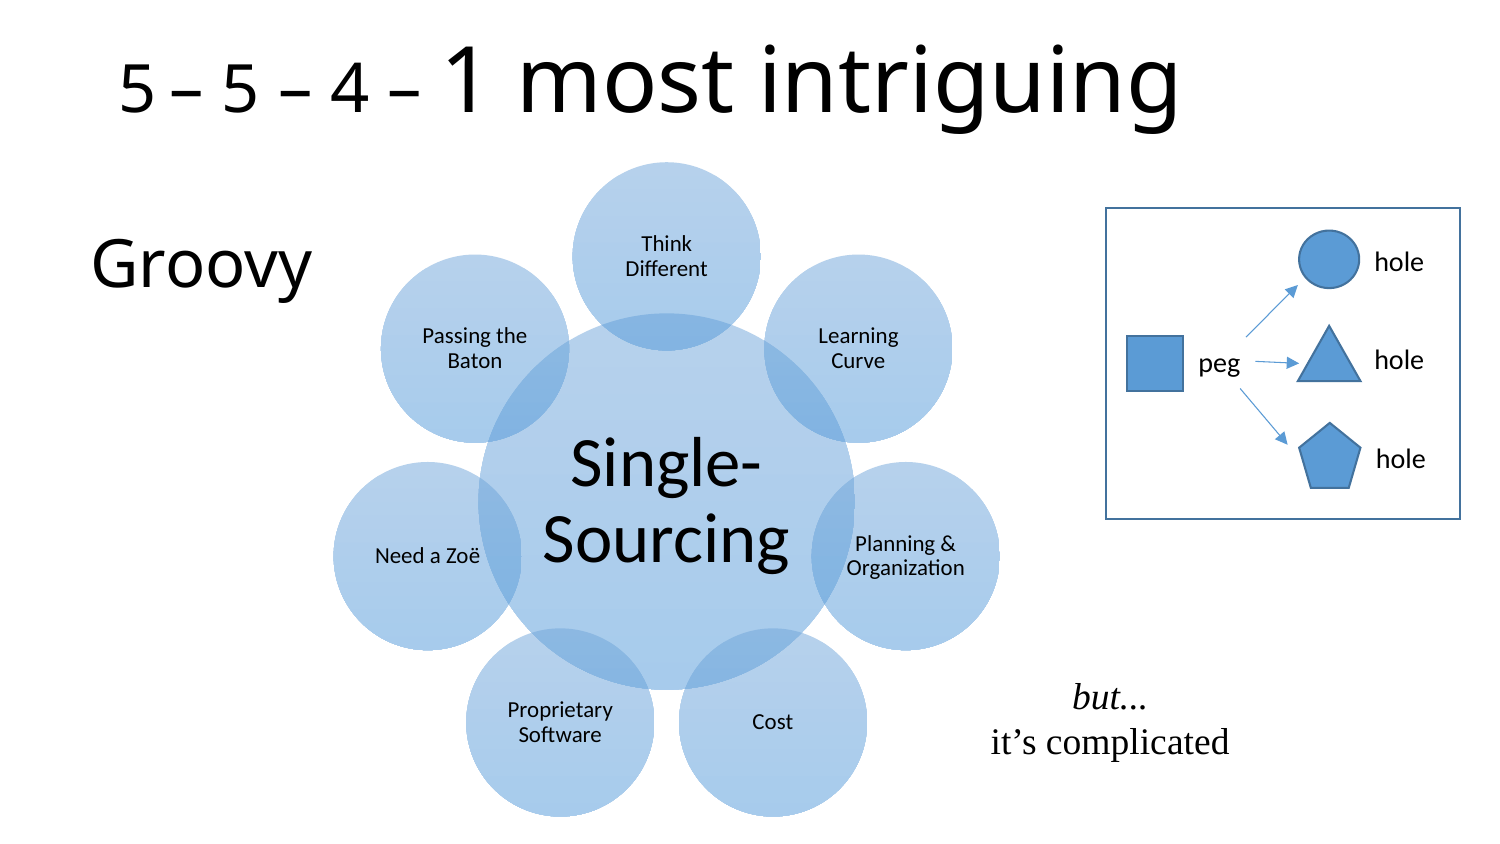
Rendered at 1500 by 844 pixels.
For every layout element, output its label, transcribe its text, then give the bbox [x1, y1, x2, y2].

text_box hole [1361, 433, 1441, 482]
text_box hole [1359, 334, 1440, 383]
text_box [1167, 335, 1184, 392]
text_box but... it’s complicated [1167, 664, 1245, 770]
text_box [1296, 323, 1359, 383]
text_box Groovy [75, 213, 166, 308]
text_box [1167, 207, 1461, 520]
text_box [1297, 421, 1361, 489]
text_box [166, 156, 1167, 823]
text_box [1245, 284, 1298, 338]
text_box [1298, 229, 1359, 290]
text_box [1240, 388, 1288, 445]
text_box peg [1183, 337, 1256, 386]
text_box hole [1359, 235, 1440, 285]
title 5 – 5 – 4 – 1 most intriguing [103, 1, 1397, 165]
